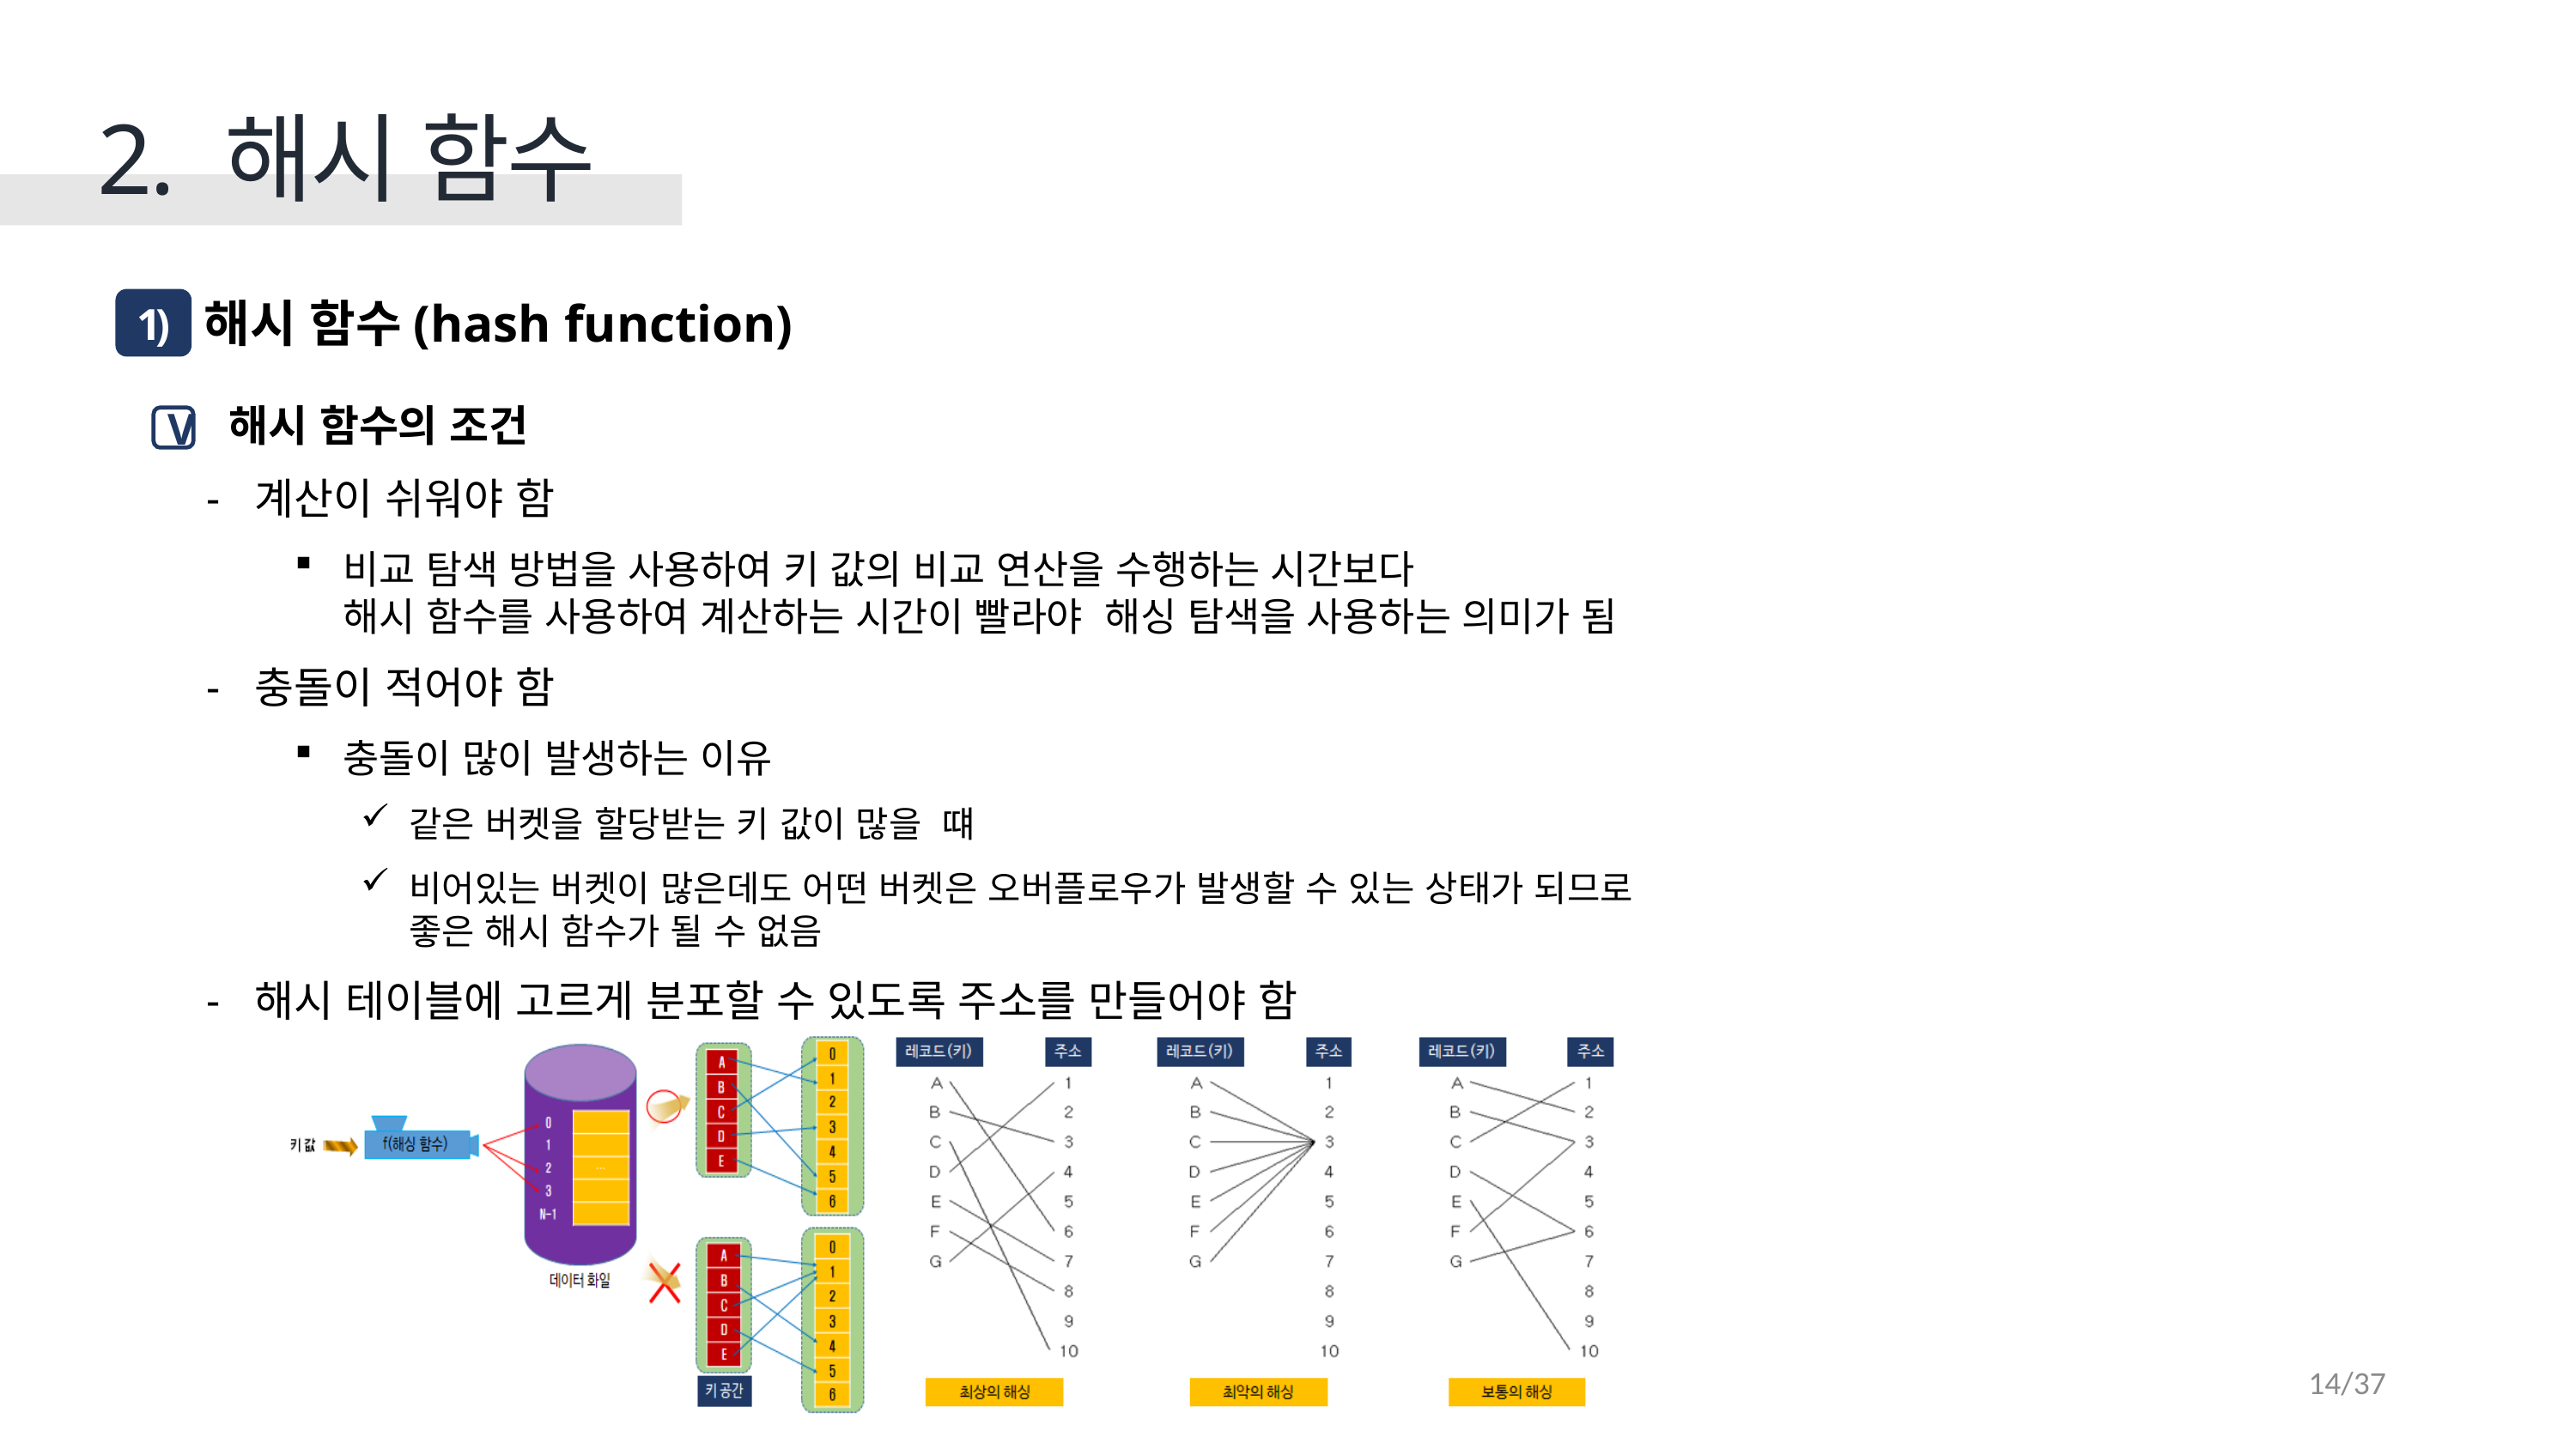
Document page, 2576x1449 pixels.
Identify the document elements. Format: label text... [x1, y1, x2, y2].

text_box 2. 해시 함수 [84, 91, 609, 220]
slide_number 14/37 [1819, 1343, 2399, 1421]
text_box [153, 391, 1743, 1060]
picture [890, 1029, 1619, 1415]
picture [283, 1027, 868, 1418]
text_box [0, 173, 683, 226]
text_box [115, 286, 780, 360]
